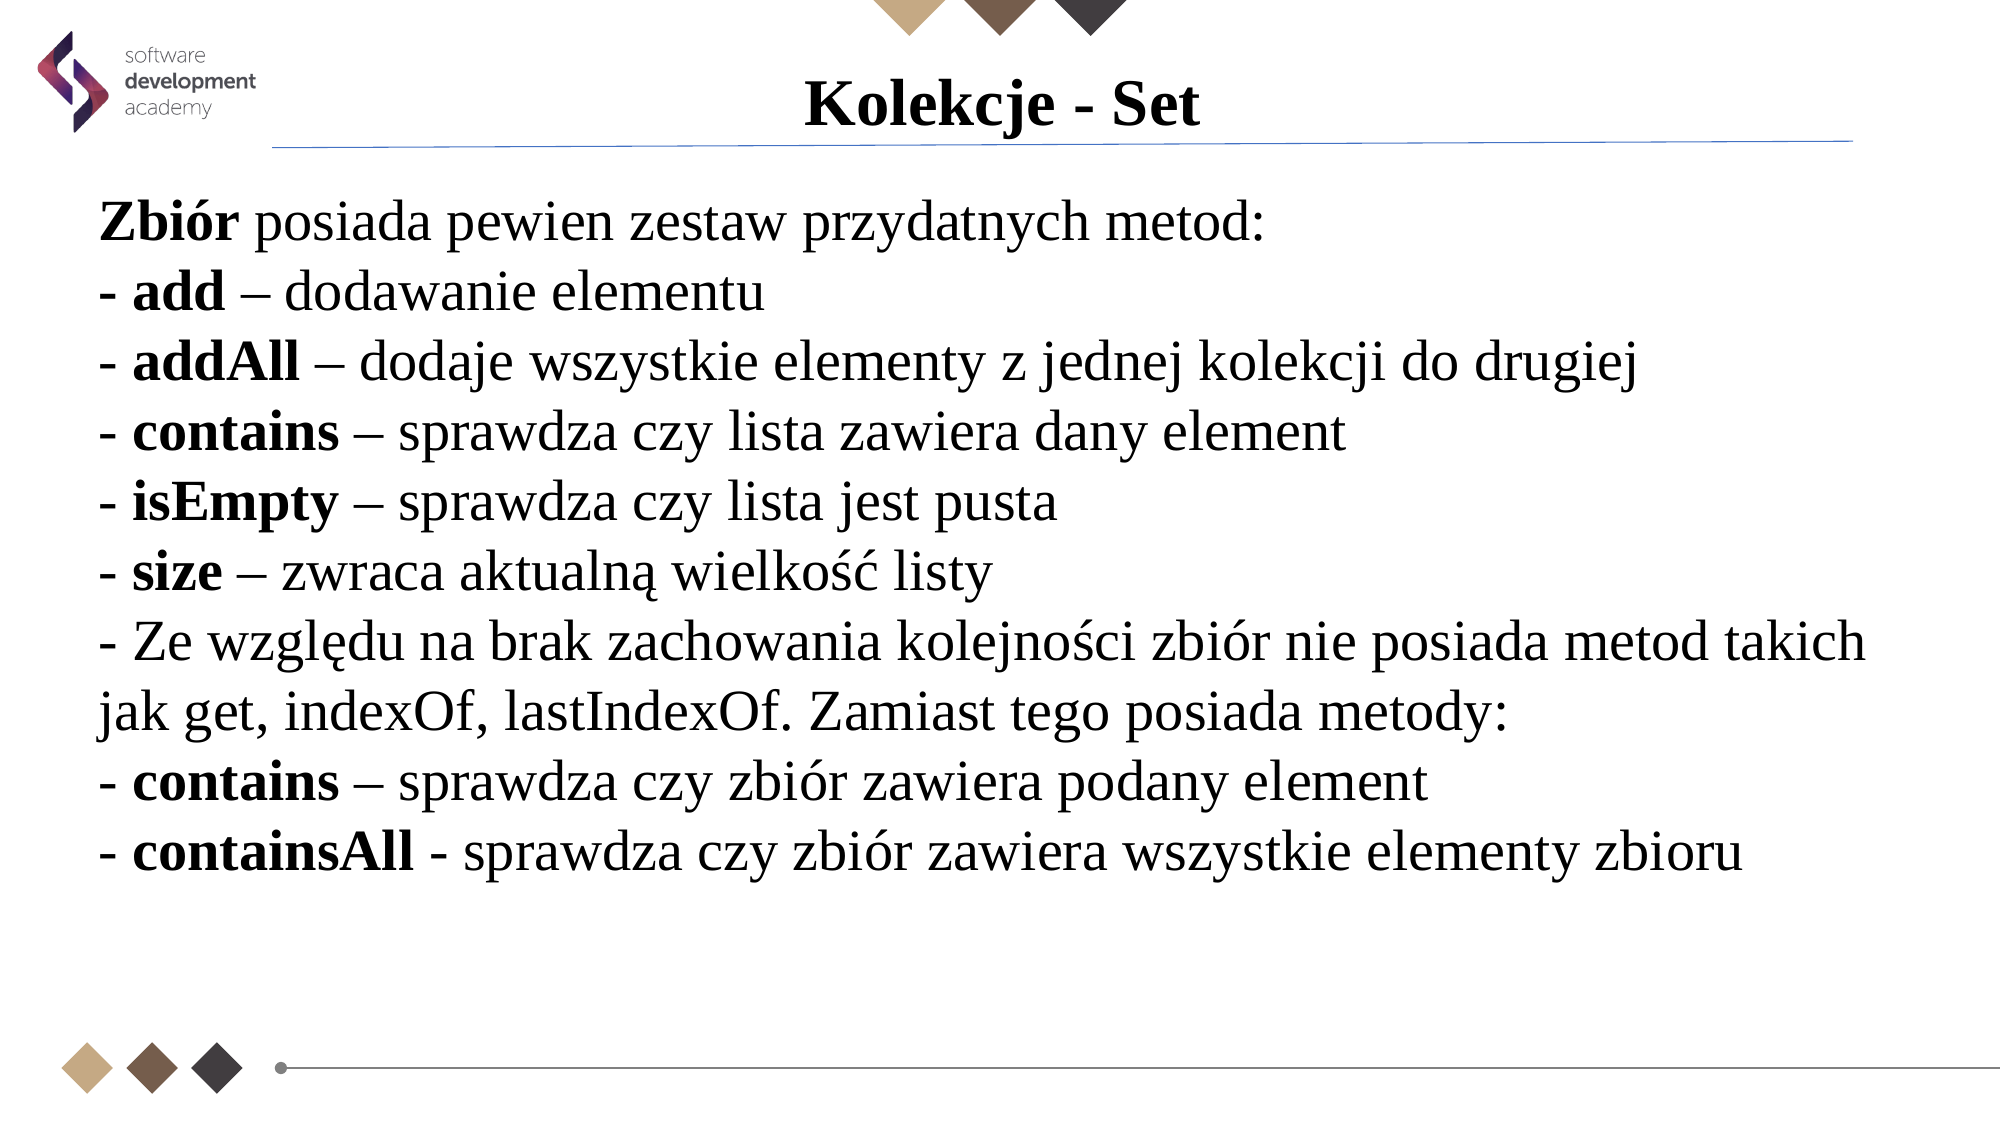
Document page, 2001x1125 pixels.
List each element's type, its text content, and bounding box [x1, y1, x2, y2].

text_box Kolekcje - Set [697, 51, 1309, 141]
picture [31, 31, 273, 142]
text_box [871, 0, 947, 38]
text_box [272, 141, 1854, 148]
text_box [61, 1042, 243, 1094]
text_box [962, 0, 1038, 38]
text_box Zbiór posiada pewien zestaw przydatnych metod: - add – dodawanie elementu - addAll – dodaje wszystkie elementy z jednej kolekcji do drugiej - contains – sprawdza czy lista zawiera dany element - isEmpty – sprawdza czy lista jest pusta - size – zwraca aktualną wielkość listy - Ze względu na brak zachowania kolejności zbiór nie posiada metod takich jak get, indexOf, lastIndexOf. Zamiast tego posiada metody: - contains – sprawdza czy zbiór zawiera podany element - containsAll - sprawdza czy zbiór zawiera wszystkie elementy zbioru [83, 174, 1918, 890]
text_box [1053, 0, 1128, 38]
